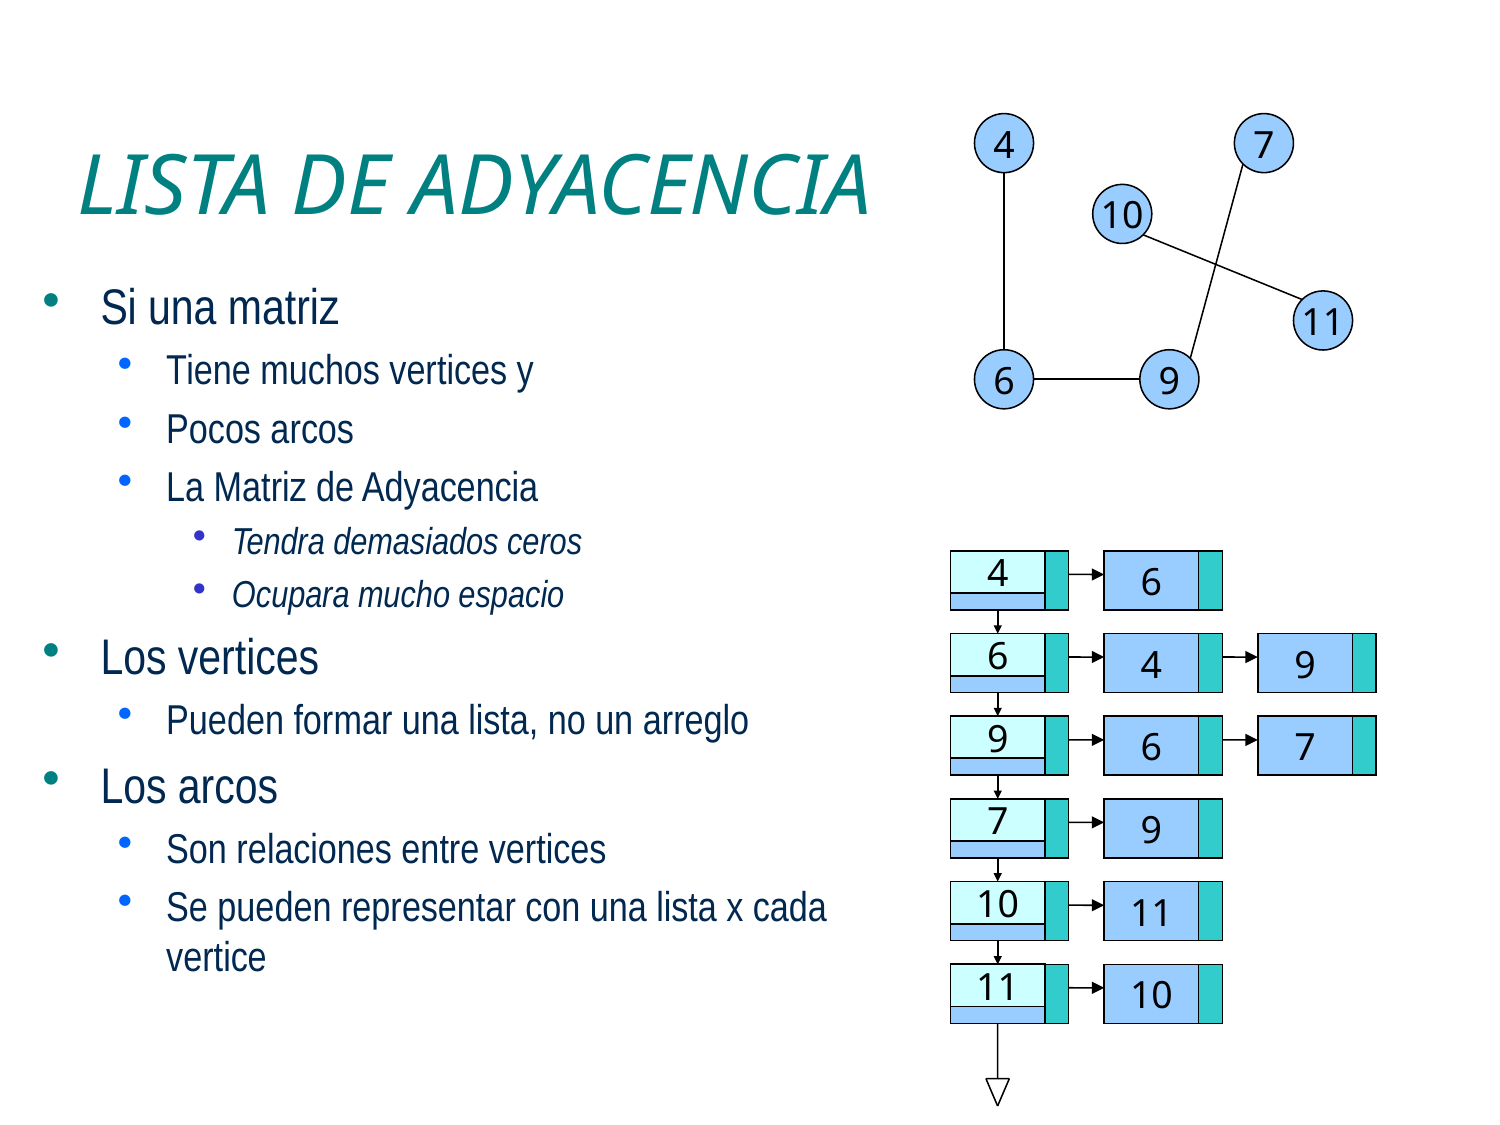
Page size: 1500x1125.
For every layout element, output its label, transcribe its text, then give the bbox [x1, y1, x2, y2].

text_box [1069, 981, 1103, 995]
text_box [1104, 550, 1223, 610]
text_box [1069, 650, 1103, 664]
title LISTA DE ADYACENCIA [62, 87, 1030, 275]
list Si una matriz Tiene muchos vertices y Pocos arcos La Matriz de Adyacencia Tendra demasiados ceros Ocupara mucho espacio Los vertices Pueden formar una lista, no un arreglo Los arcos Son relaciones entre vertices Se pueden representar con una lista x cada vertice [29, 267, 857, 943]
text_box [1257, 716, 1376, 776]
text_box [950, 716, 1069, 776]
text_box [1069, 568, 1104, 581]
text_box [950, 881, 1069, 941]
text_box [1104, 716, 1223, 776]
text_box [1069, 899, 1103, 912]
text_box [1223, 733, 1257, 747]
text_box [1069, 816, 1103, 829]
text_box [1223, 650, 1257, 664]
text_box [950, 964, 1069, 1024]
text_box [950, 798, 1069, 859]
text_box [985, 1024, 1010, 1106]
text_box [1104, 964, 1223, 1024]
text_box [1104, 881, 1223, 941]
text_box [1069, 733, 1103, 747]
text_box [950, 633, 1069, 693]
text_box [950, 550, 1069, 610]
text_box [1104, 798, 1223, 859]
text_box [1257, 633, 1376, 693]
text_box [1104, 633, 1223, 693]
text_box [974, 113, 1353, 409]
